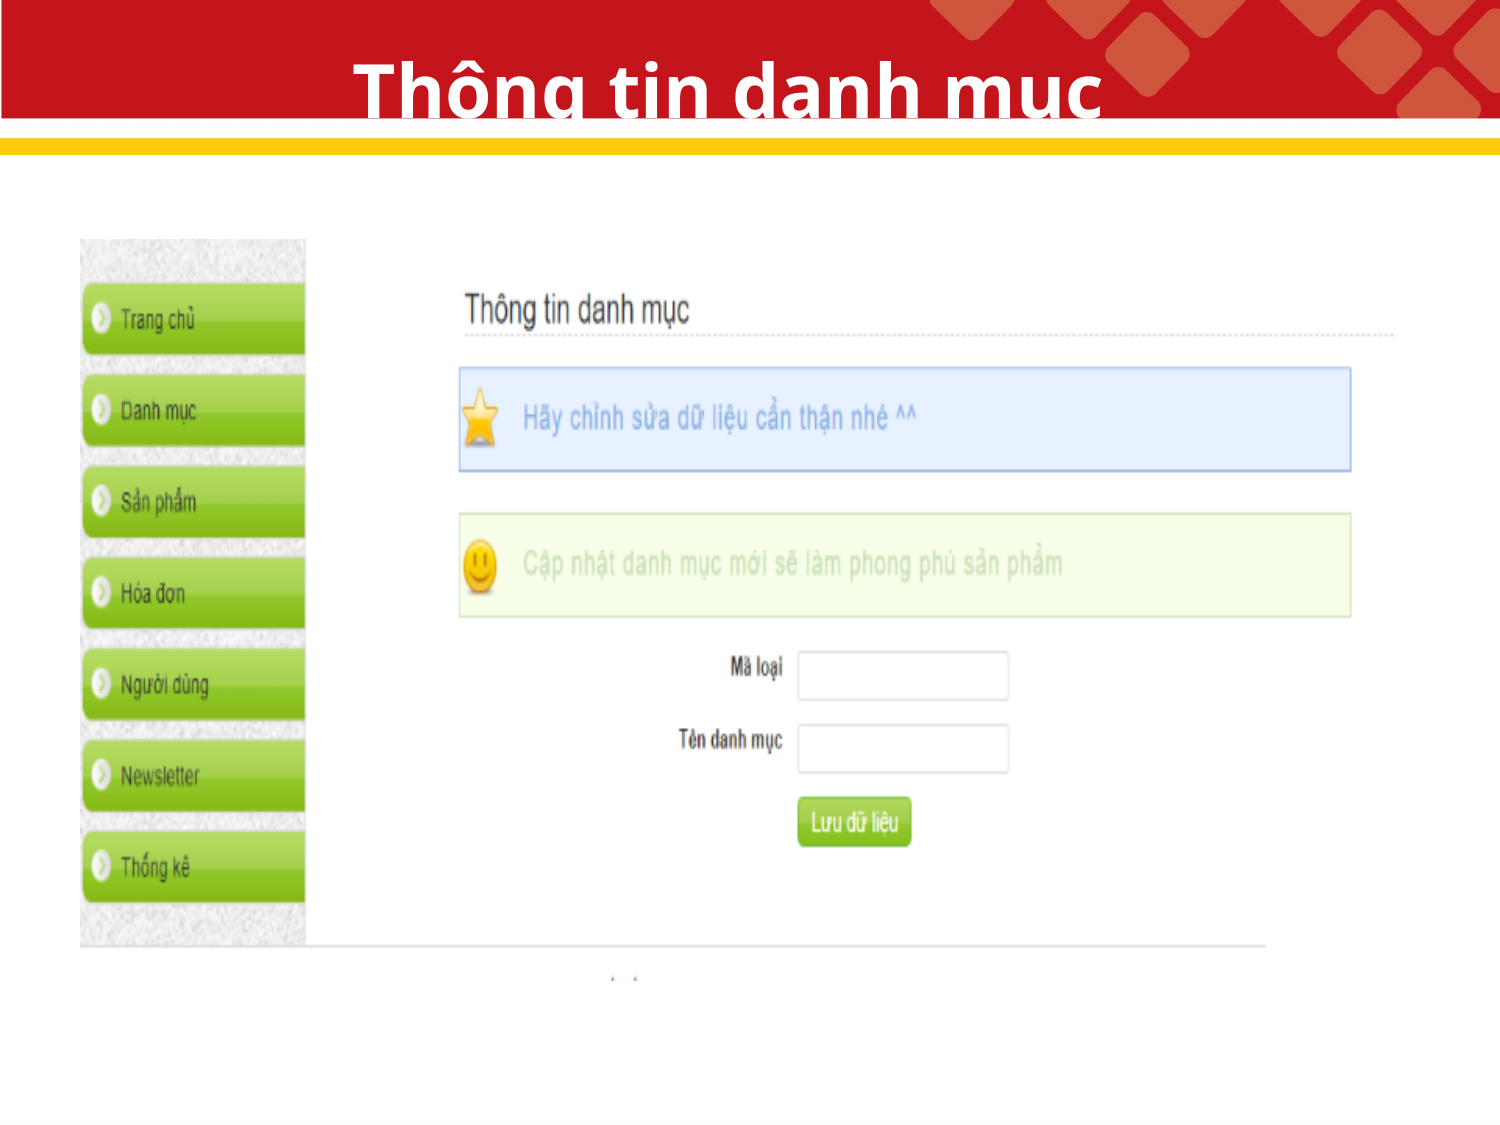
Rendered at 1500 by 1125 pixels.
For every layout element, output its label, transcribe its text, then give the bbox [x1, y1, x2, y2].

picture [0, 0, 1500, 1125]
title Thông tin danh mục [80, 0, 1397, 204]
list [80, 239, 1397, 981]
